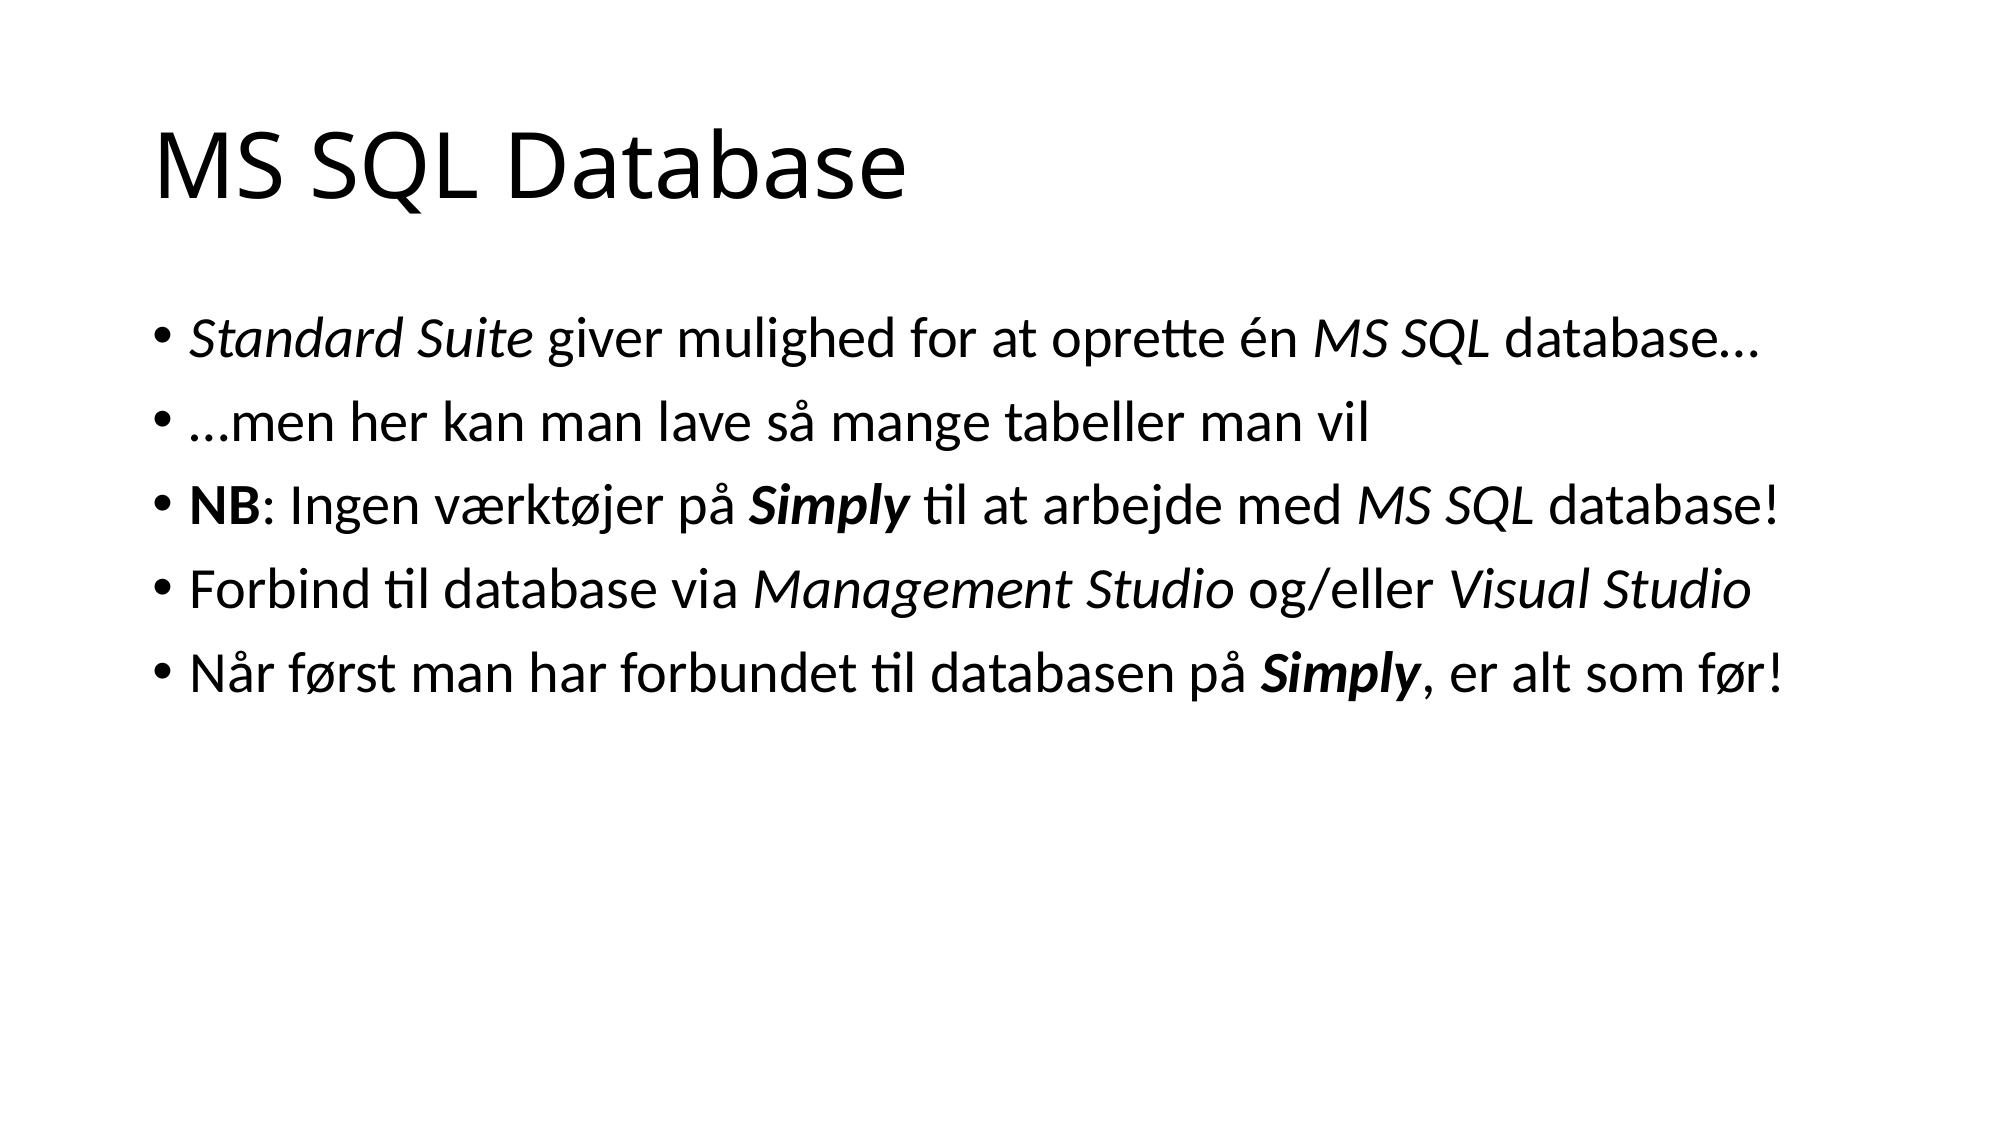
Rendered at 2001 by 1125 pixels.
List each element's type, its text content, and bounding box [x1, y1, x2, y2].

title MS SQL Database [137, 59, 1863, 278]
list Standard Suite giver mulighed for at oprette én MS SQL database… …men her kan man lave så mange tabeller man vil NB: Ingen værktøjer på Simply til at arbejde med MS SQL database! Forbind til database via Management Studio og/eller Visual Studio Når først man har forbundet til databasen på Simply, er alt som før! [137, 299, 1863, 1014]
